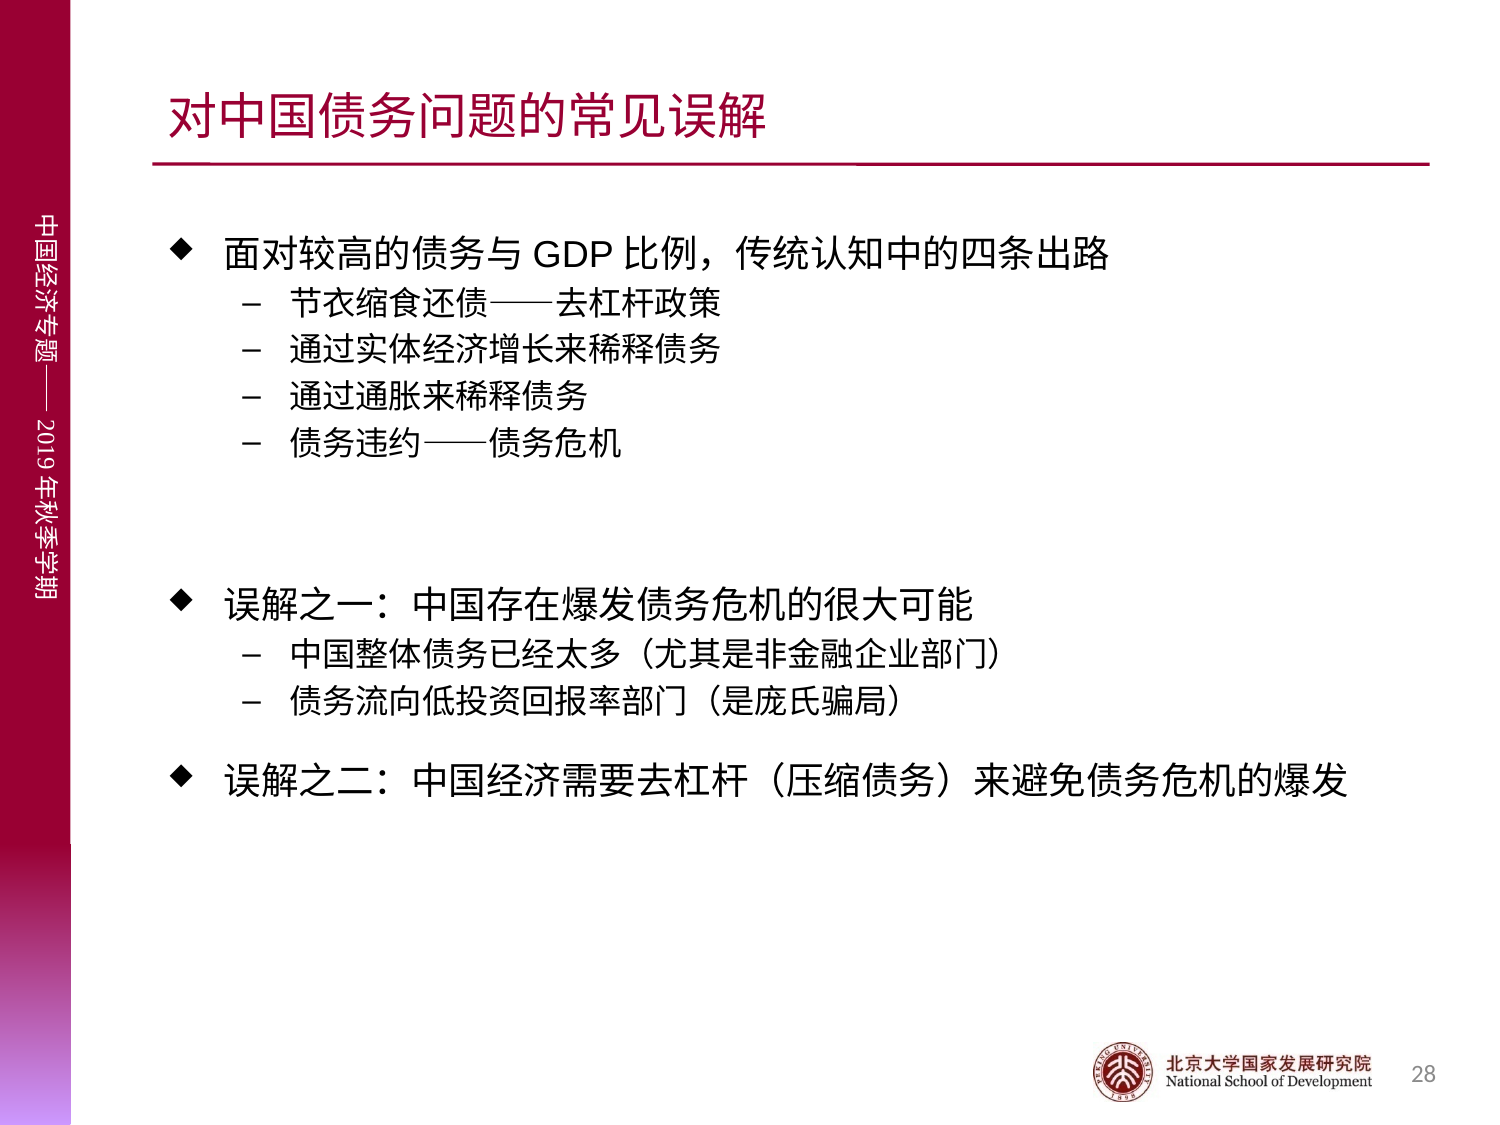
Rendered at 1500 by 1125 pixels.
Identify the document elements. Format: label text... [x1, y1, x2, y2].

title 对中国债务问题的常见误解 [152, 0, 1426, 153]
slide_number 28 [1101, 1042, 1452, 1103]
picture [1093, 1042, 1101, 1102]
list 面对较高的债务与GDP比例，传统认知中的四条出路 节衣缩食还债——去杠杆政策 通过实体经济增长来稀释债务 通过通胀来稀释债务 债务违约——债务危机 误解之一：中国存在爆发债务危机的很大可能 中国整体债务已经太多（尤其是非金融企业部门） 债务流向低投资回报率部门（是庞氏骗局） 误解之二：中国经济需要去杠杆（压缩债务）来避免债务危机的爆发 [152, 222, 1430, 997]
